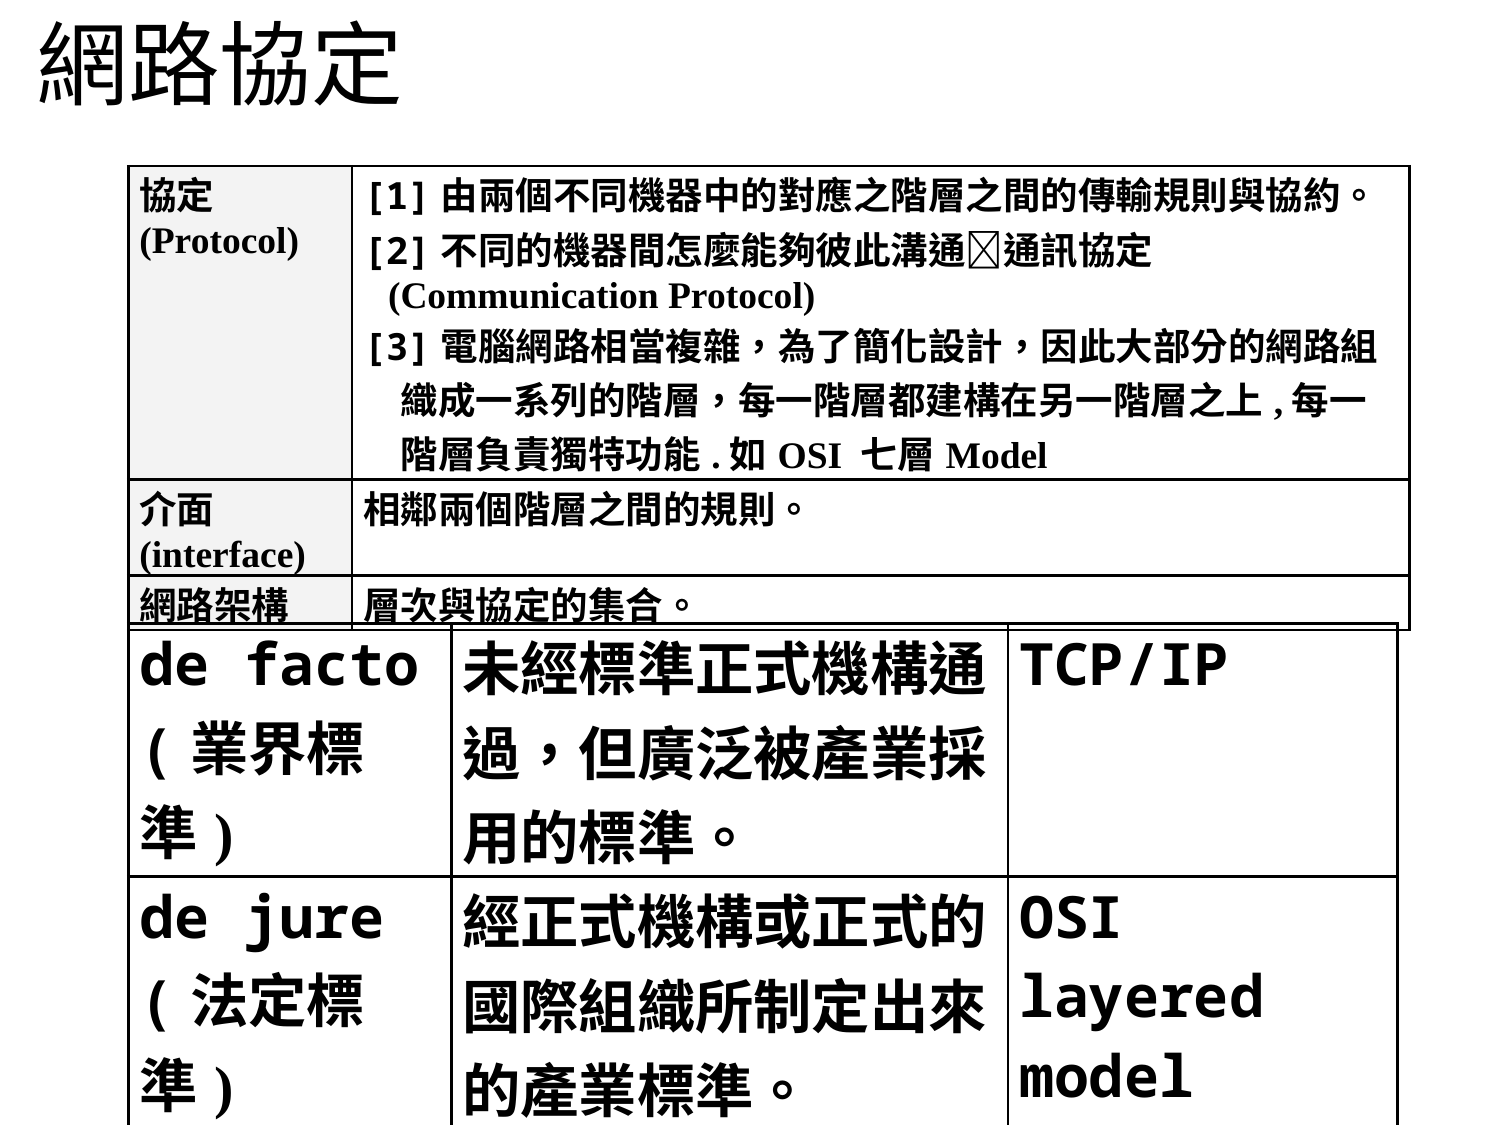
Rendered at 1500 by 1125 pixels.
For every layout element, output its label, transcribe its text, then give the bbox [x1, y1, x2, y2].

table_cell 介面(interface) [130, 481, 351, 574]
table_cell 經正式機構或正式的國際組織所制定出來的產業標準。 [453, 878, 1007, 1125]
table_header [1]由兩個不同機器中的對應之階層之間的傳輸規則與協約。 [2]不同的機器間怎麼能夠彼此溝通通訊協定 (Communication Protocol) [3]電腦網路相當複雜，為了簡化設計，因此大部分的網路組織成一系列的階層，每一階層都建構在另一階層之上,每一階層負責獨特功能.如OSI 七層Model [353, 167, 1408, 478]
table_header 未經標準正式機構通過，但廣泛被產業採用的標準。 [453, 625, 1007, 875]
table_header 協定(Protocol) [130, 167, 351, 478]
table_header TCP/IP [1009, 625, 1396, 875]
table_cell 相鄰兩個階層之間的規則。 [353, 481, 1408, 574]
table_cell OSI layered model [1009, 878, 1396, 1125]
table_cell 層次與協定的集合。 [353, 577, 1408, 629]
table_header de facto (業界標準) [130, 625, 450, 875]
table_cell de jure (法定標準) [130, 878, 450, 1125]
text_box 網路協定 [21, 0, 419, 125]
table_cell 網路架構 [130, 577, 351, 622]
